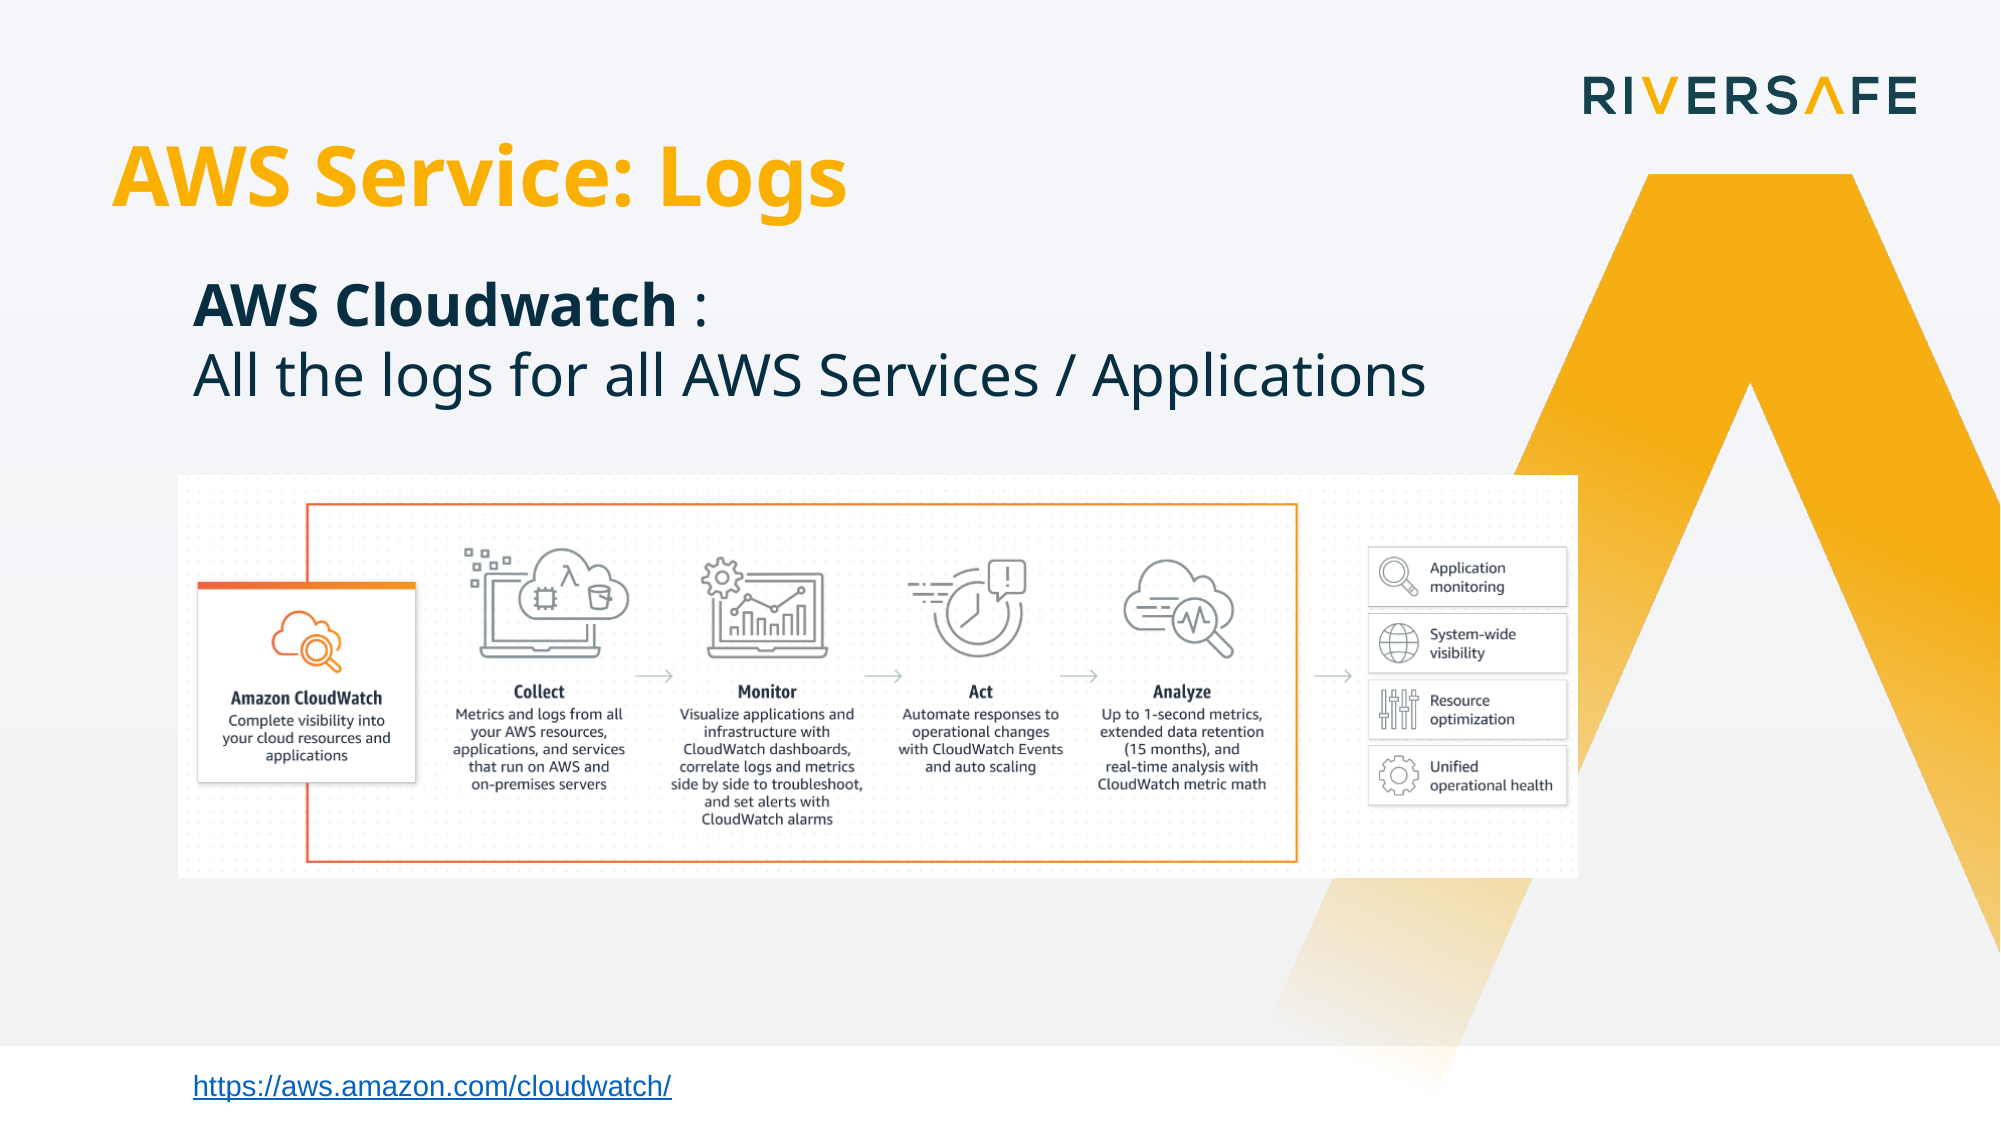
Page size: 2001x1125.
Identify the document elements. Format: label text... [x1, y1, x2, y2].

text_box AWS Cloudwatch : All the logs for all AWS Services / Applications [178, 260, 1782, 389]
picture [1584, 75, 1916, 115]
picture [177, 174, 2001, 1125]
text_box https://aws.amazon.com/cloudwatch/ [178, 1059, 1325, 1110]
text_box AWS Service: Logs [97, 126, 1497, 207]
